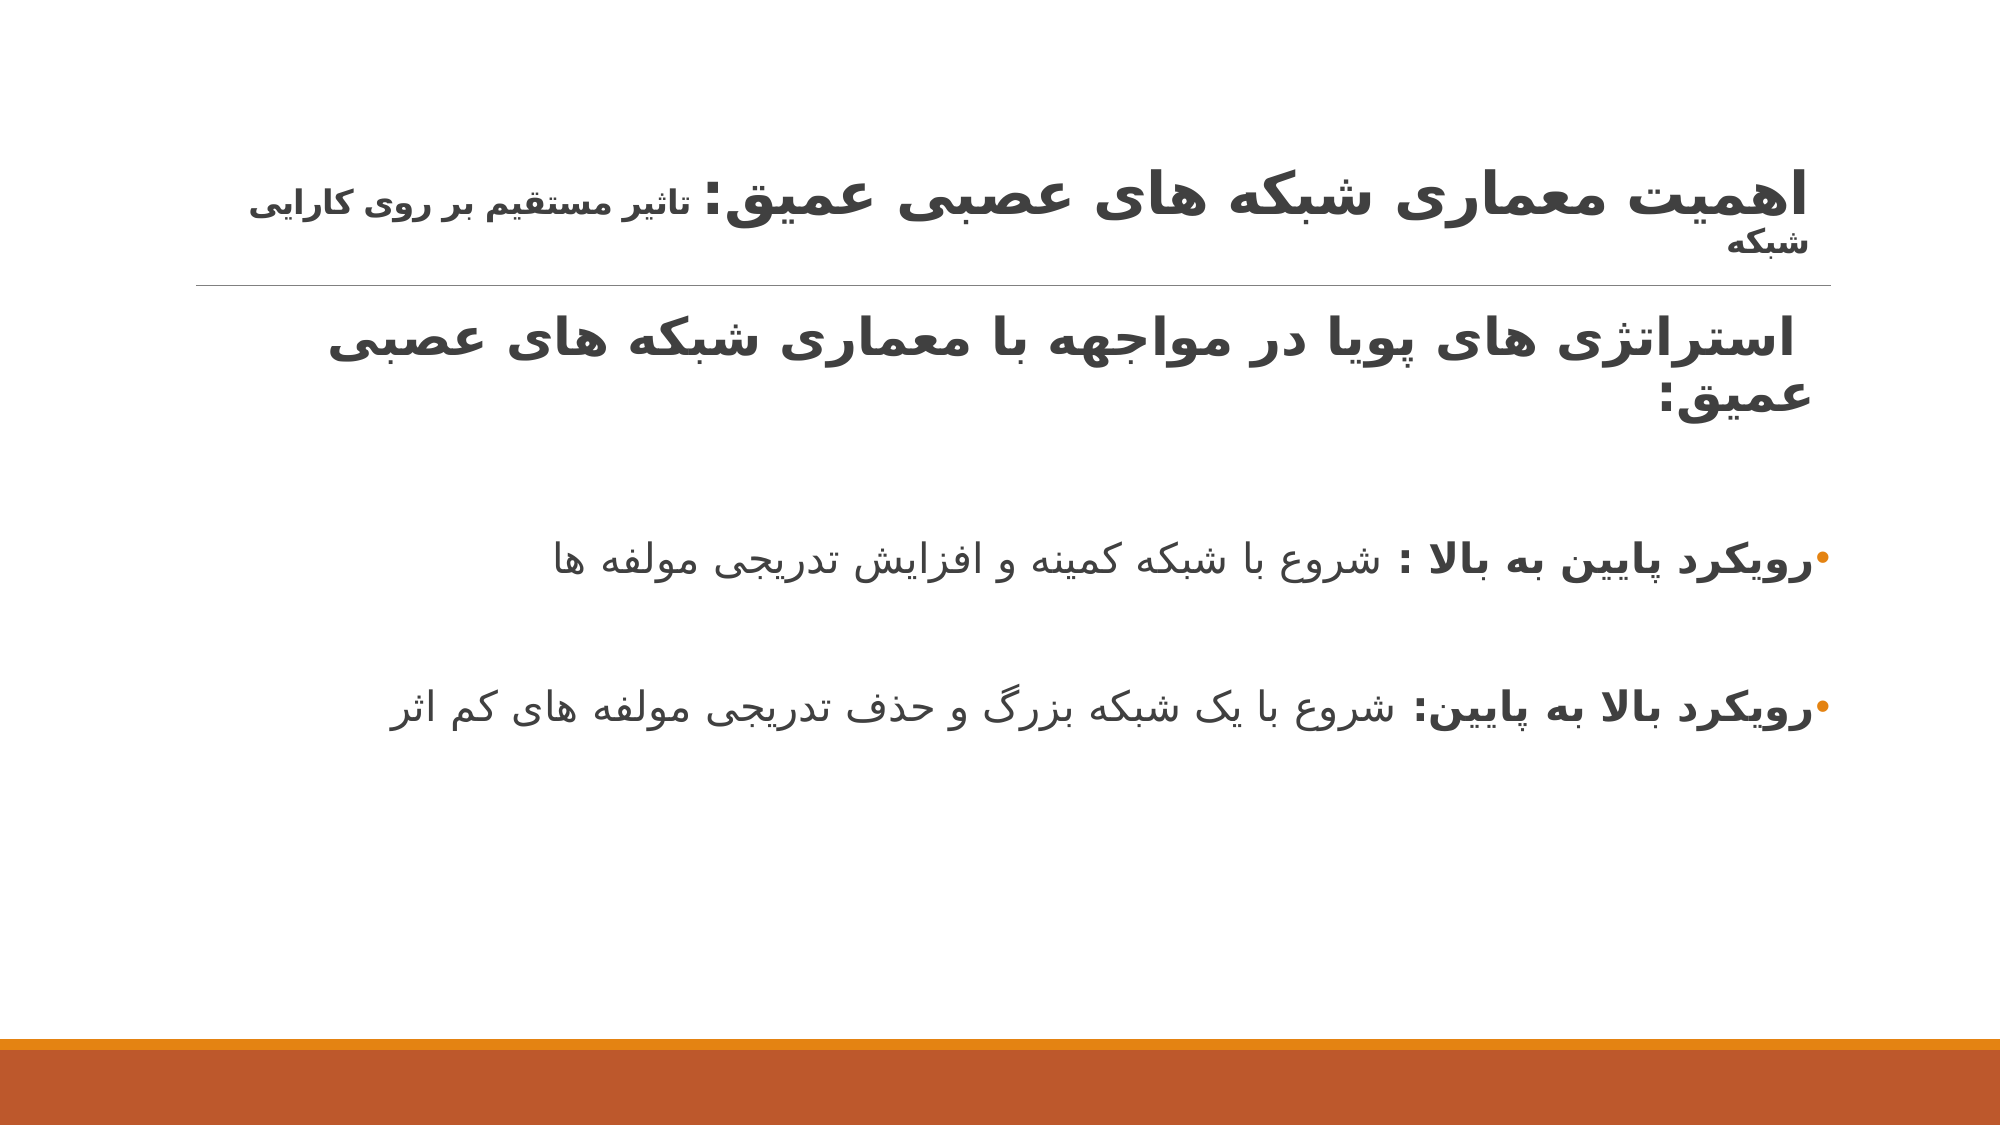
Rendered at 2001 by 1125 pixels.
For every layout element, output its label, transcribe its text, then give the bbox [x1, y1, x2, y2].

list استراتژی های پویا در مواجهه با معماری شبکه های عصبی عمیق: رویکرد پایین به بالا : شروع با شبکه کمینه و افزایش تدریجی مولفه ها رویکرد بالا به پایین: شروع با یک شبکه بزرگ و حذف تدریجی مولفه های کم اثر [180, 302, 1830, 963]
text_box اهمیت معماری شبکه های عصبی عمیق: تاثیر مستقیم بر روی کارایی شبکه [174, 157, 1825, 269]
